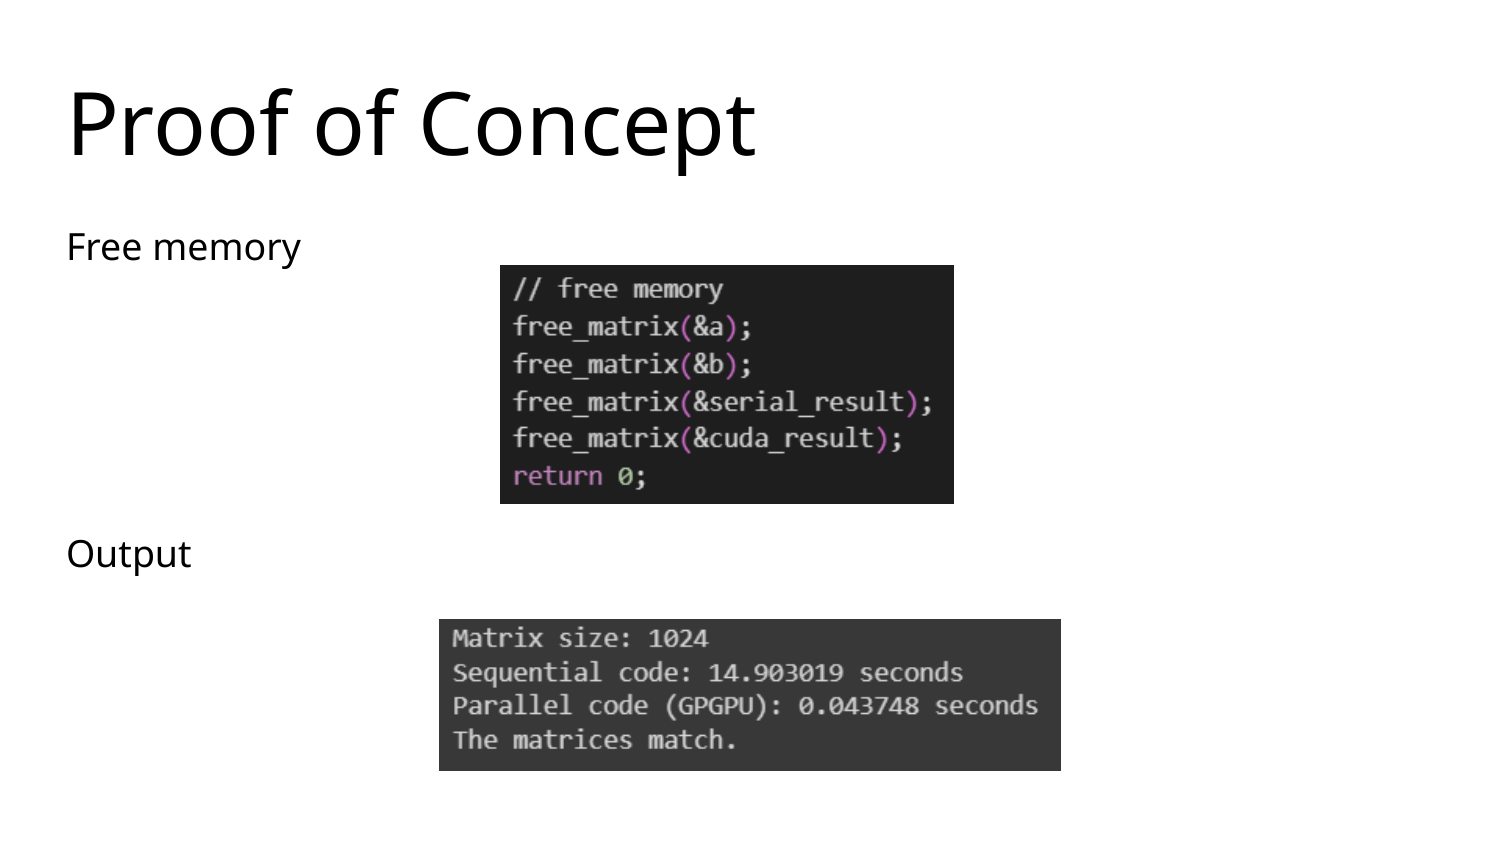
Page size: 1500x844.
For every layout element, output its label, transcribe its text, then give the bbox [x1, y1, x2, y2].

picture [500, 265, 954, 504]
list Free memory Output [51, 200, 1403, 752]
title Proof of Concept [51, 51, 1449, 189]
picture [438, 619, 1062, 772]
